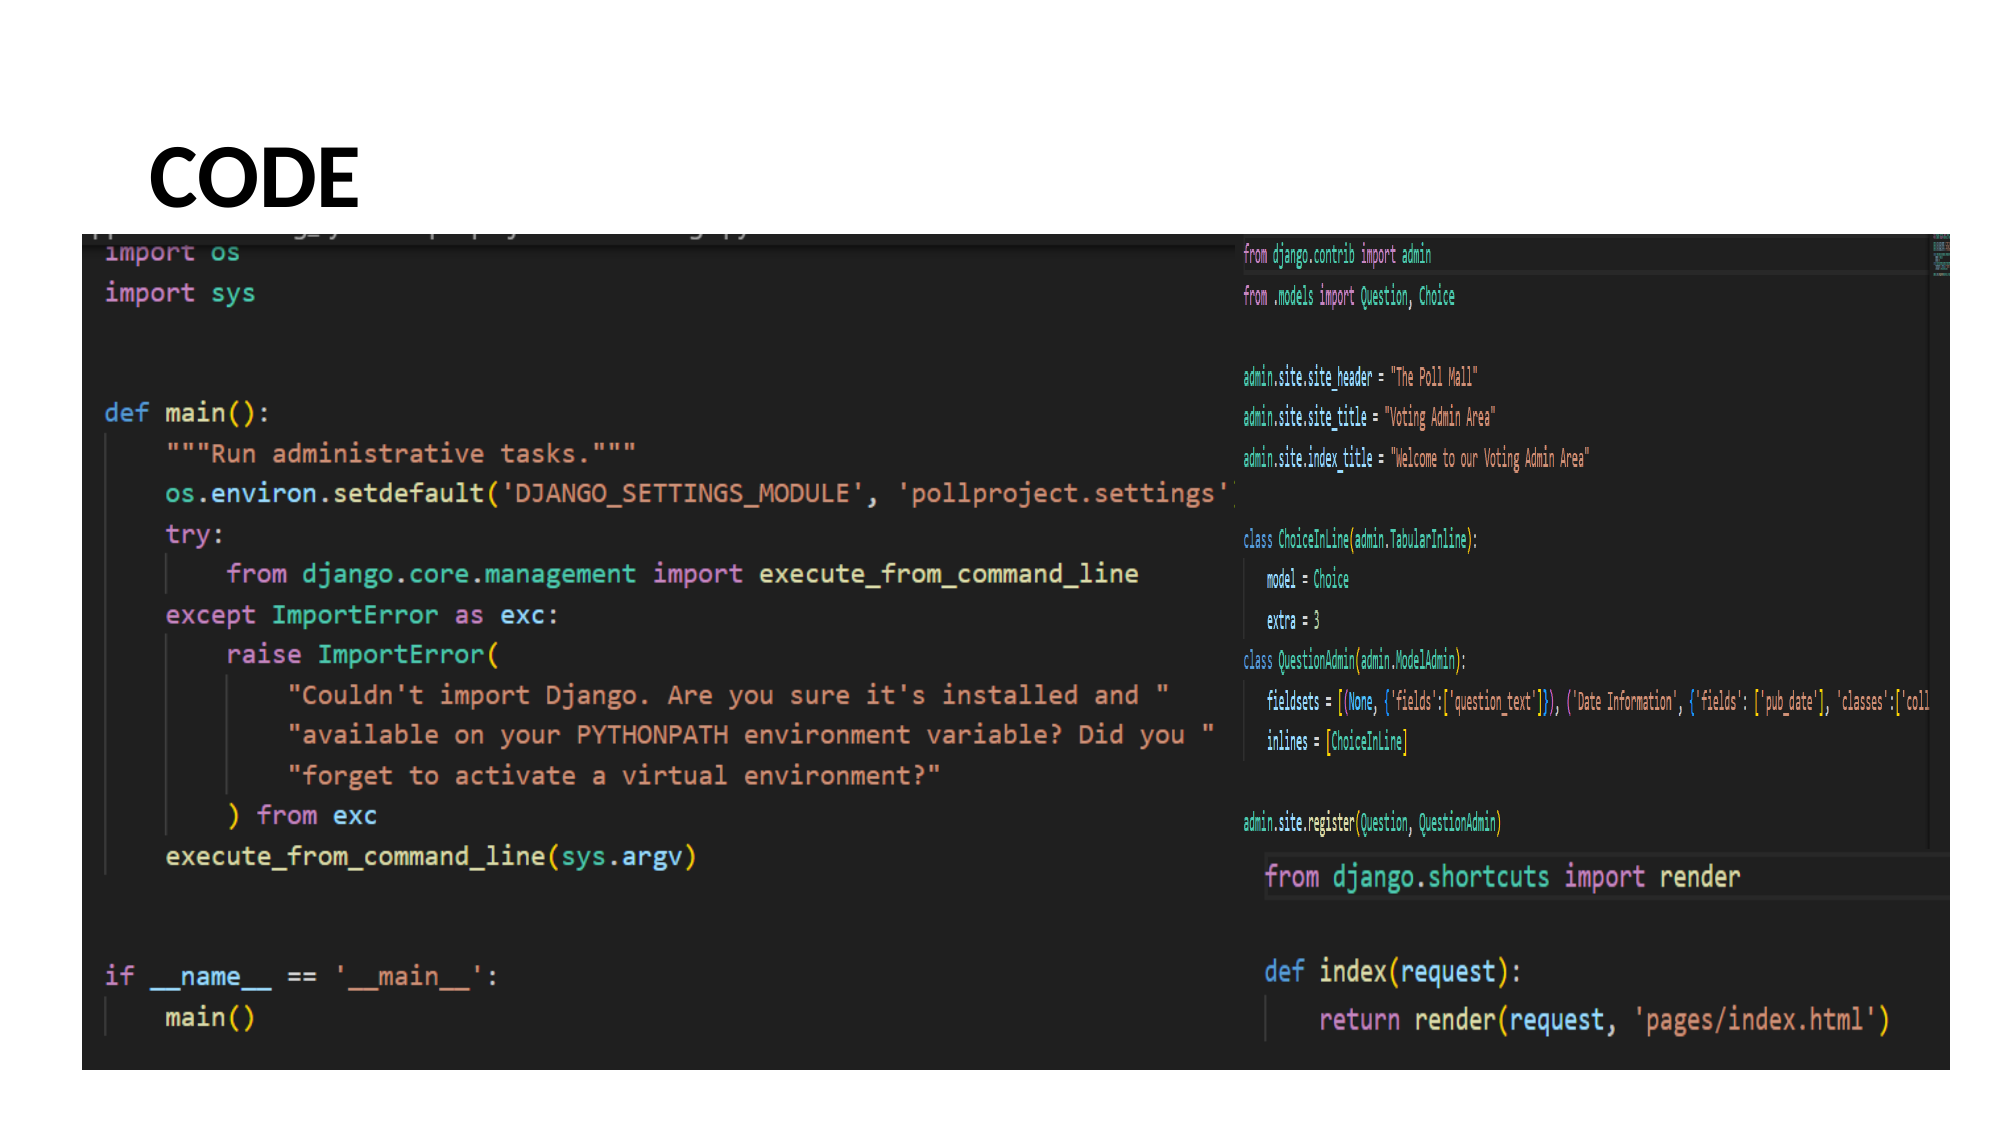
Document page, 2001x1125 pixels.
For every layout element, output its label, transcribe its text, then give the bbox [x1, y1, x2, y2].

text_box CODE [134, 108, 377, 233]
picture [82, 234, 1950, 1070]
